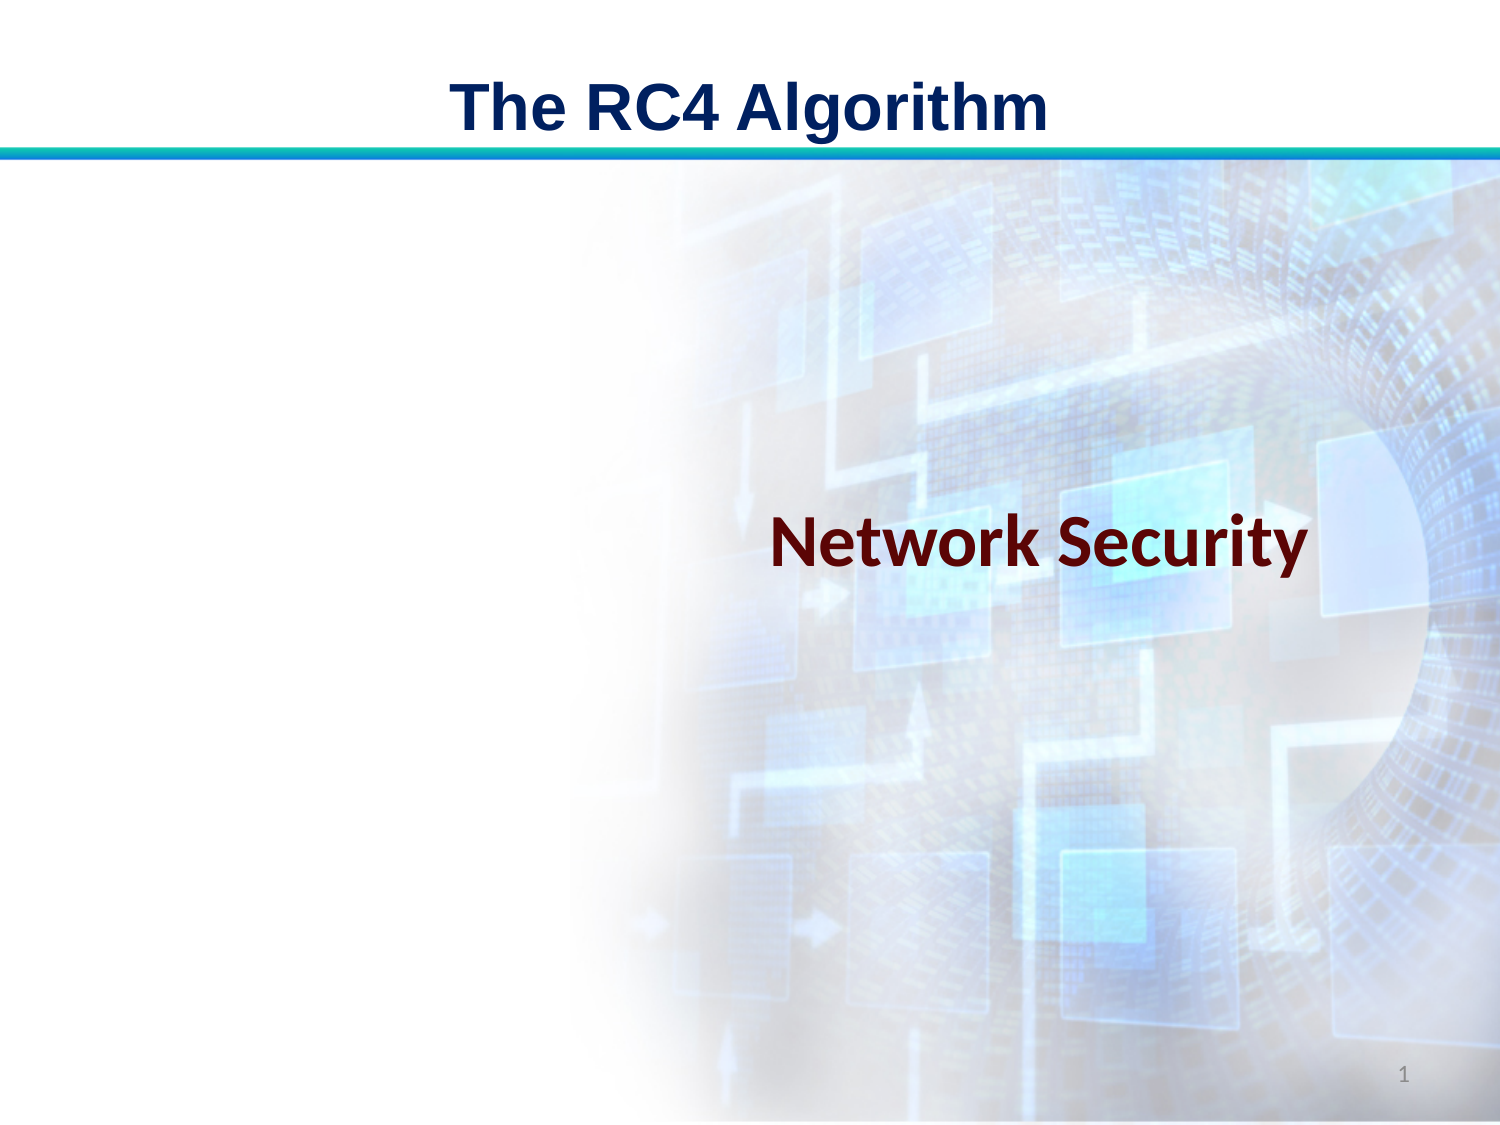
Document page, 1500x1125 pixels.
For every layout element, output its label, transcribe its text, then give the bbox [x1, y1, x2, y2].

list Network Security [728, 483, 1351, 763]
picture [0, 0, 1500, 154]
title The RC4 Algorithm [75, 30, 1425, 178]
slide_number 1 [1074, 1042, 1425, 1103]
picture [0, 159, 1500, 1125]
